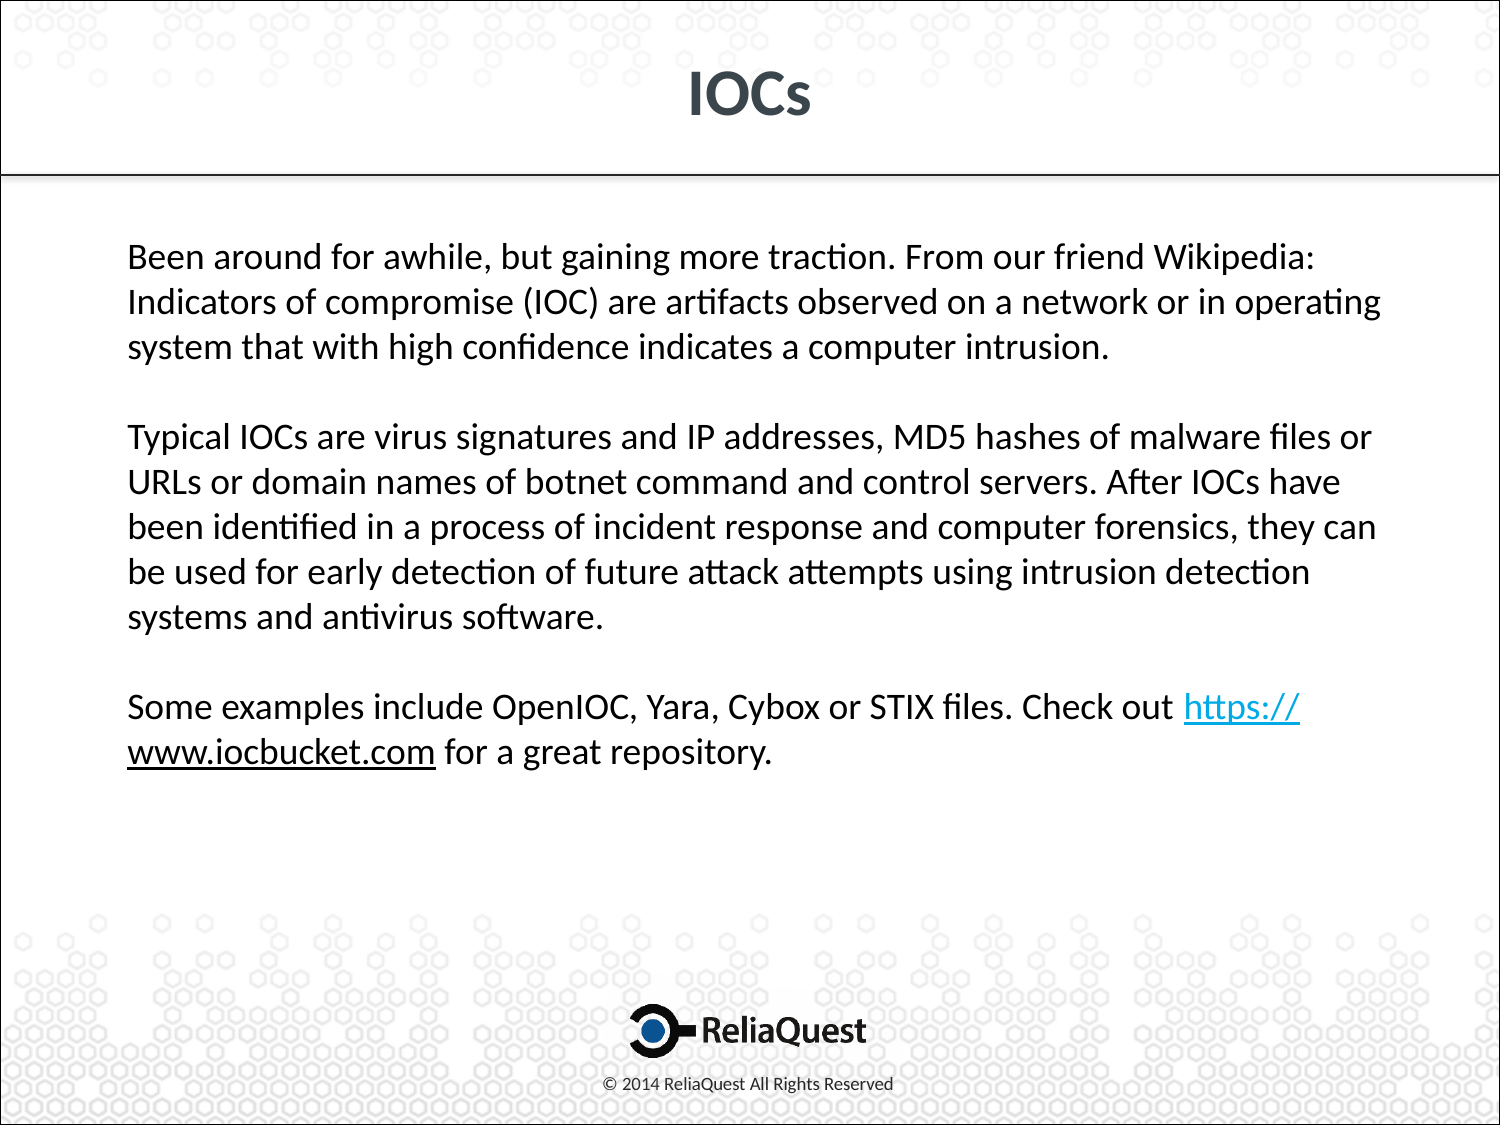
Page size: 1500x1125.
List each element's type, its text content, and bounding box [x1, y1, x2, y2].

picture [1, 176, 1499, 1124]
picture [1, 1, 1499, 174]
title IOCs [75, 24, 1425, 168]
text_box Been around for awhile, but gaining more traction. From our friend Wikipedia: Indicators of compromise (IOC) are artifacts observed on a network or in operating system that with high confidence indicates a computer intrusion. Typical IOCs are virus signatures and IP addresses, MD5 hashes of malware files or URLs or domain names of botnet command and control servers. After IOCs have been identified in a process of incident response and computer forensics, they can be used for early detection of future attack attempts using intrusion detection systems and antivirus software. Some examples include OpenIOC, Yara, Cybox or STIX files. Check out https://www.iocbucket.com for a great repository. [112, 224, 1425, 1125]
